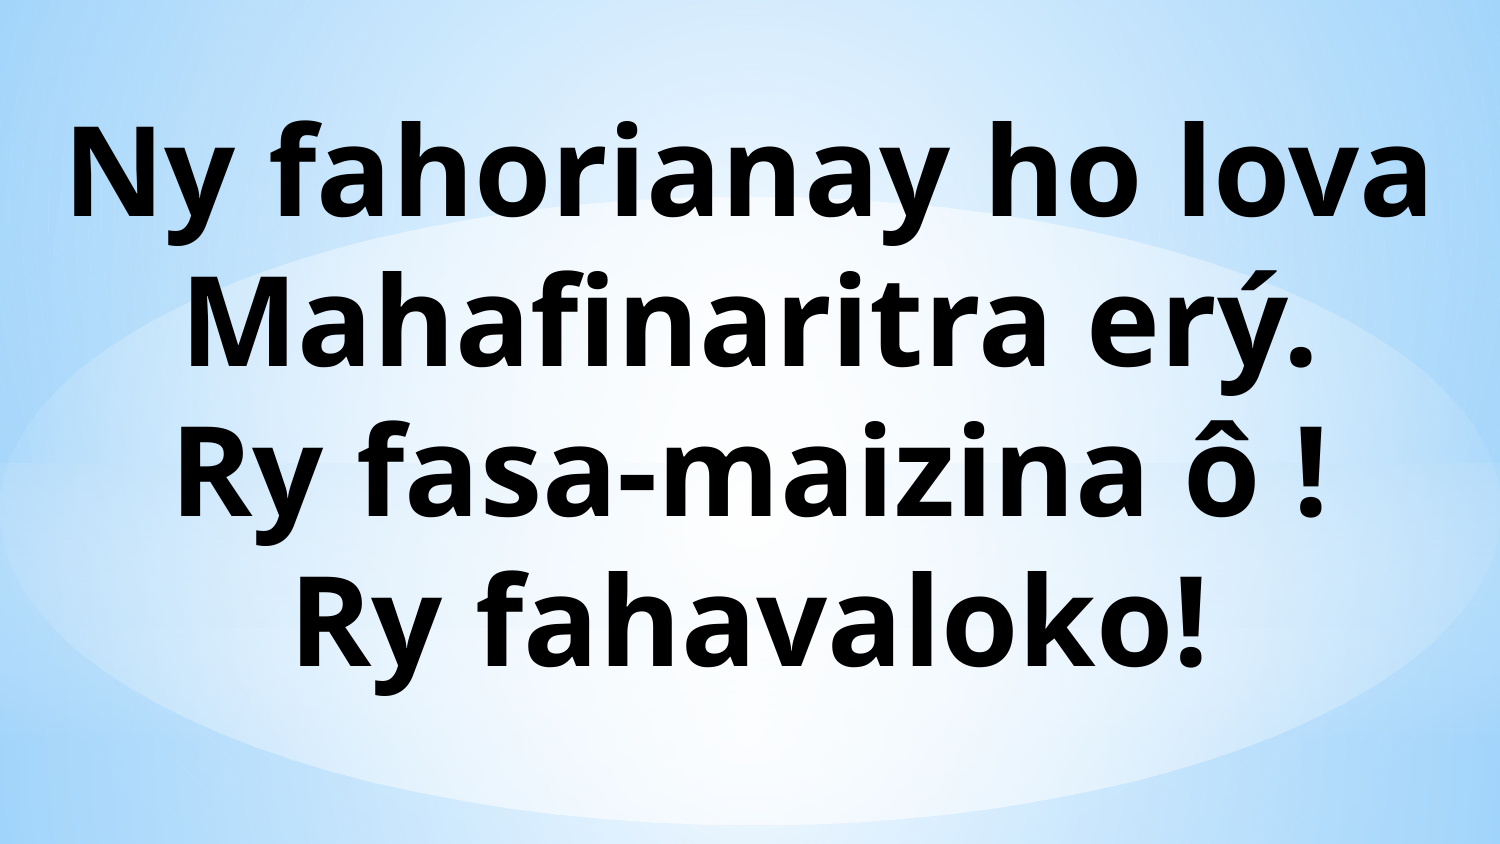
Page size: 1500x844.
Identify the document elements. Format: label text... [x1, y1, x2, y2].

text_box Ny fahorianay ho lova Mahafinaritra erý. Ry fasa-maizina ô ! Ry fahavaloko! [0, 84, 1500, 700]
